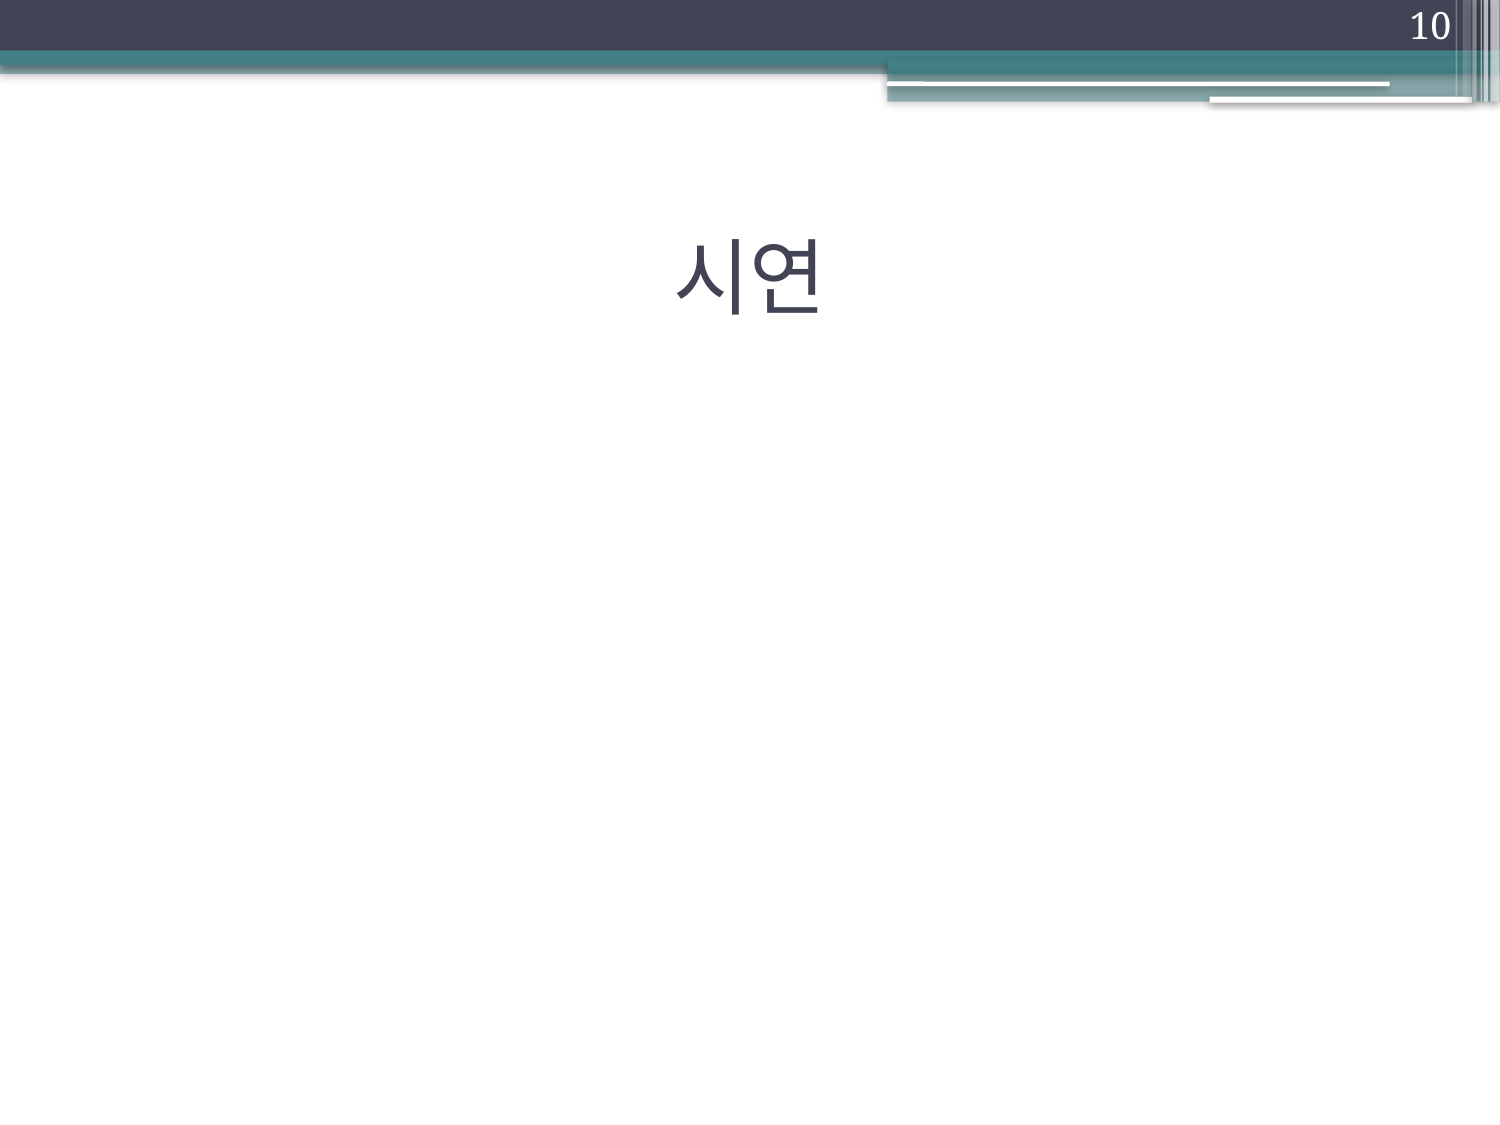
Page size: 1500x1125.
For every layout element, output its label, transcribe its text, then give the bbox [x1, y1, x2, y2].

title 시연 [75, 187, 1425, 363]
slide_number 10 [1341, 0, 1466, 61]
